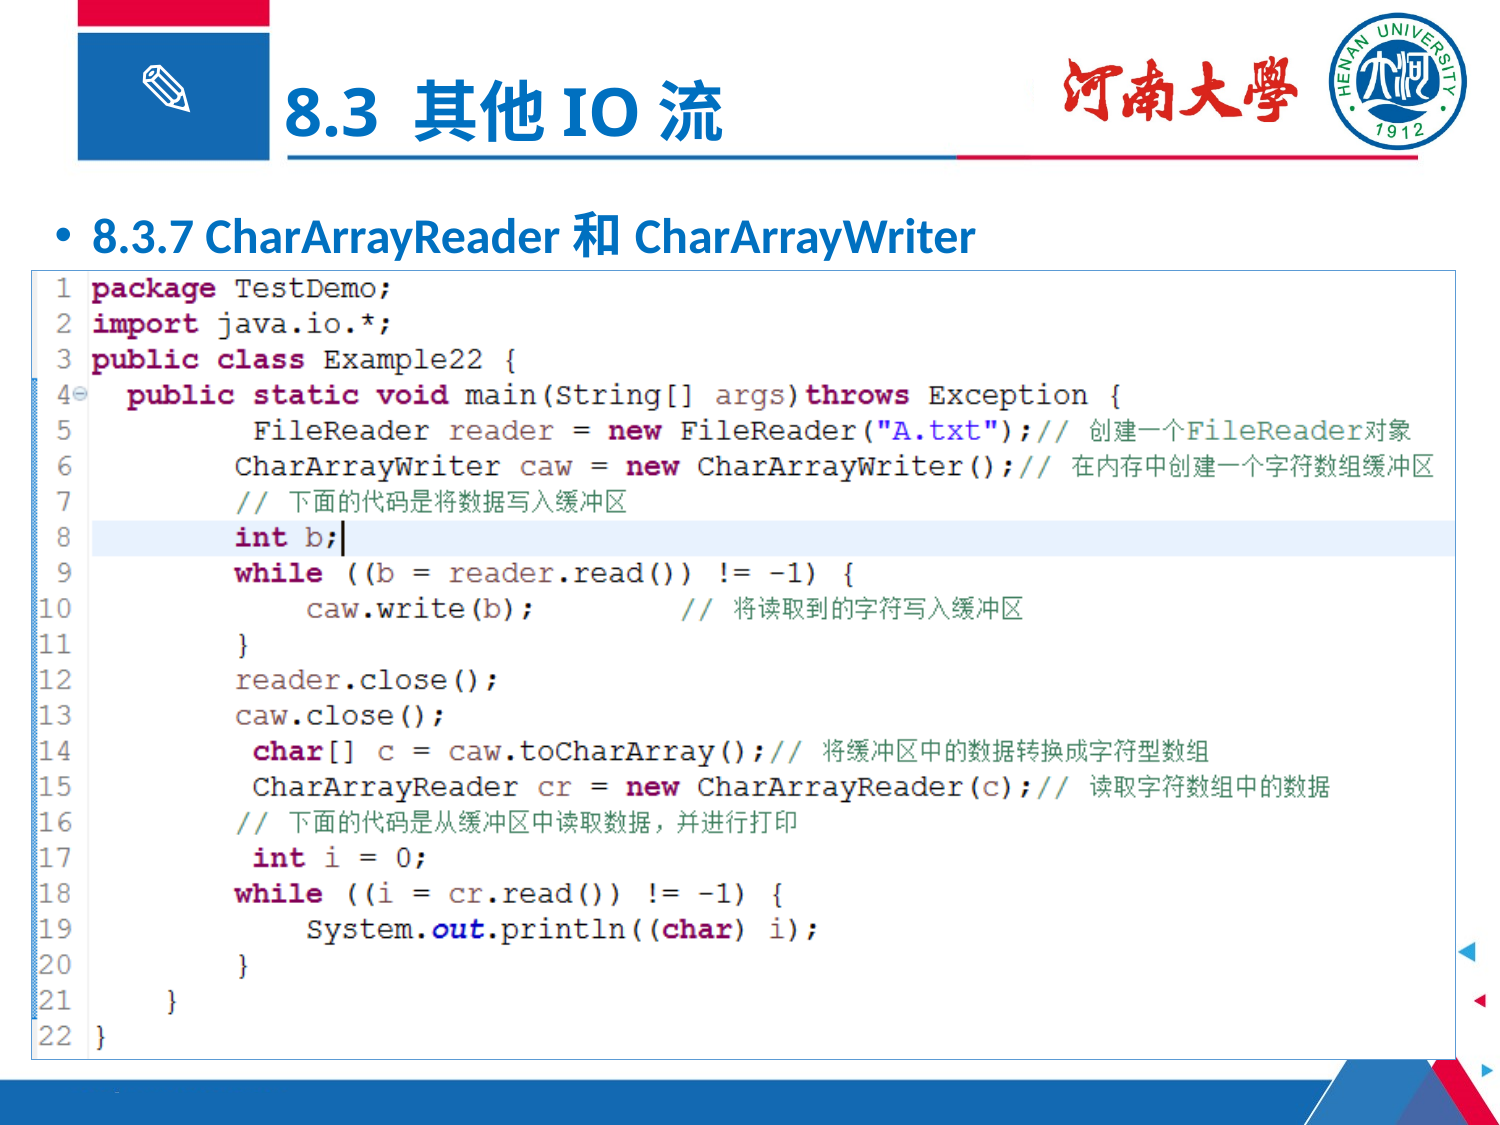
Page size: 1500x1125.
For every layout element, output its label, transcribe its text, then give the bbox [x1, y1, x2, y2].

text_box 8.3 其他IO流 [269, 63, 1081, 156]
picture [0, 1, 1500, 1125]
text_box 8.3.7 CharArrayReader和CharArrayWriter [39, 166, 1500, 997]
text_box 接下来通过一个案例来演示CharArrayReader和CharArrayWriter的基本用法，如例8-22所示。 [19, 252, 1438, 1082]
